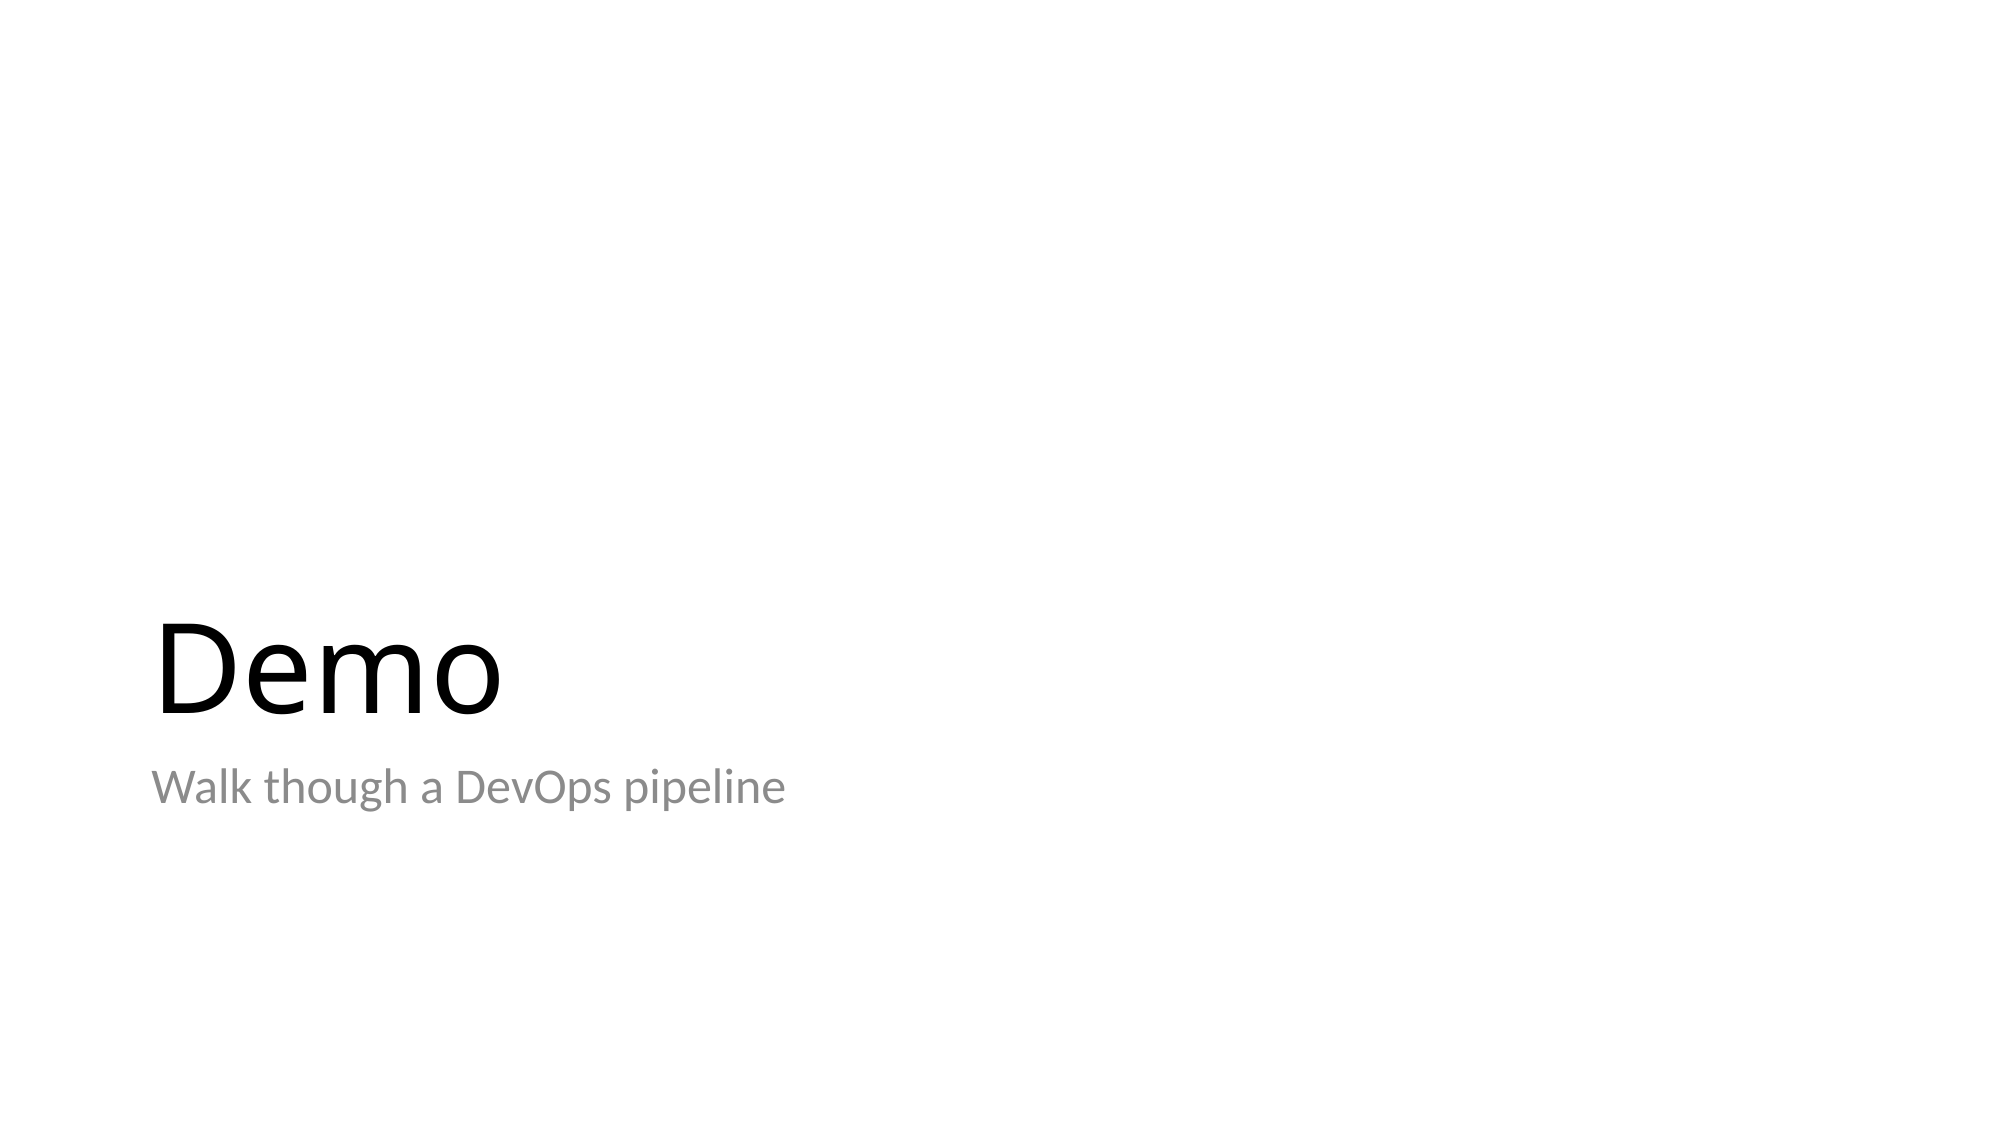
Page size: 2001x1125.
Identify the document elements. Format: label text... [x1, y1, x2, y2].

title Demo [136, 280, 1862, 749]
list Walk though a DevOps pipeline [136, 752, 1862, 999]
